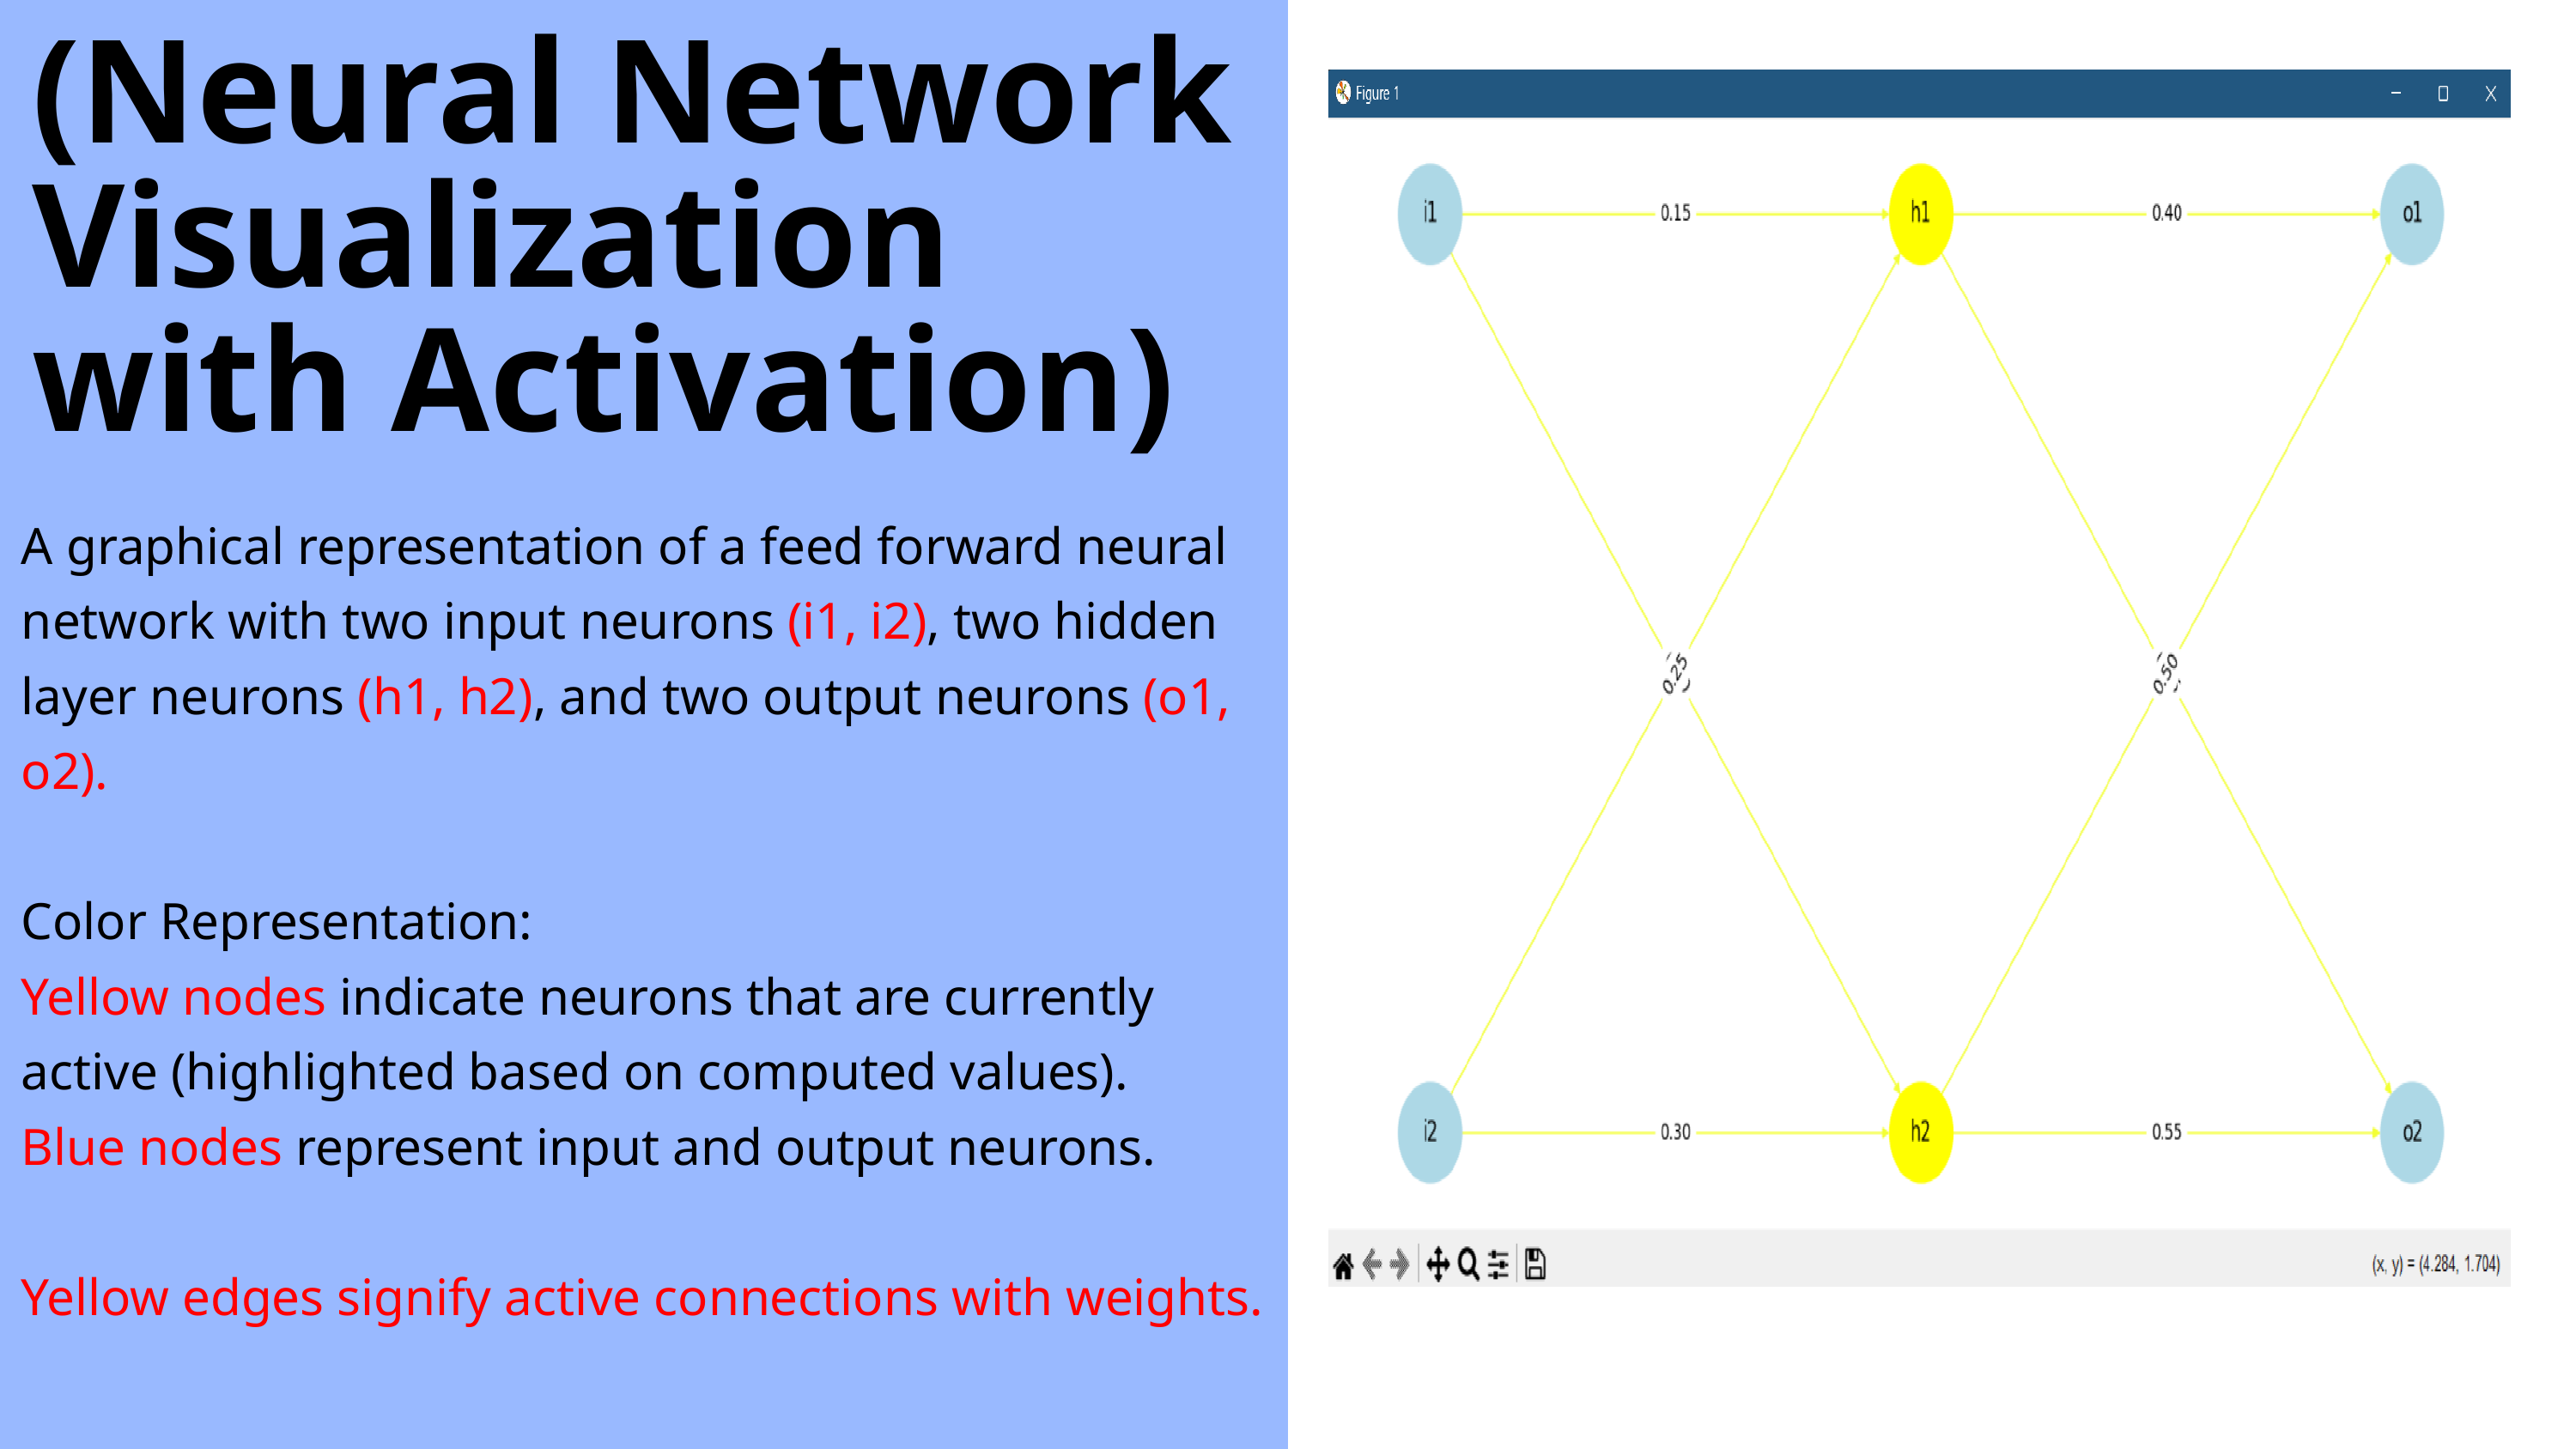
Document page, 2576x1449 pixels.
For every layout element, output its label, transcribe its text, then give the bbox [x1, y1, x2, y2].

text_box A graphical representation of a feed forward neural network with two input neurons (i1, i2), two hidden layer neurons (h1, h2), and two output neurons (o1, o2). Color Representation: Yellow nodes indicate neurons that are currently active (highlighted based on computed values). Blue nodes represent input and output neurons. Yellow edges signify active connections with weights. [21, 499, 1281, 1401]
text_box (Neural Network Visualization with Activation) [32, 27, 1260, 461]
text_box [1287, 0, 2576, 1449]
picture [1328, 69, 2511, 1287]
